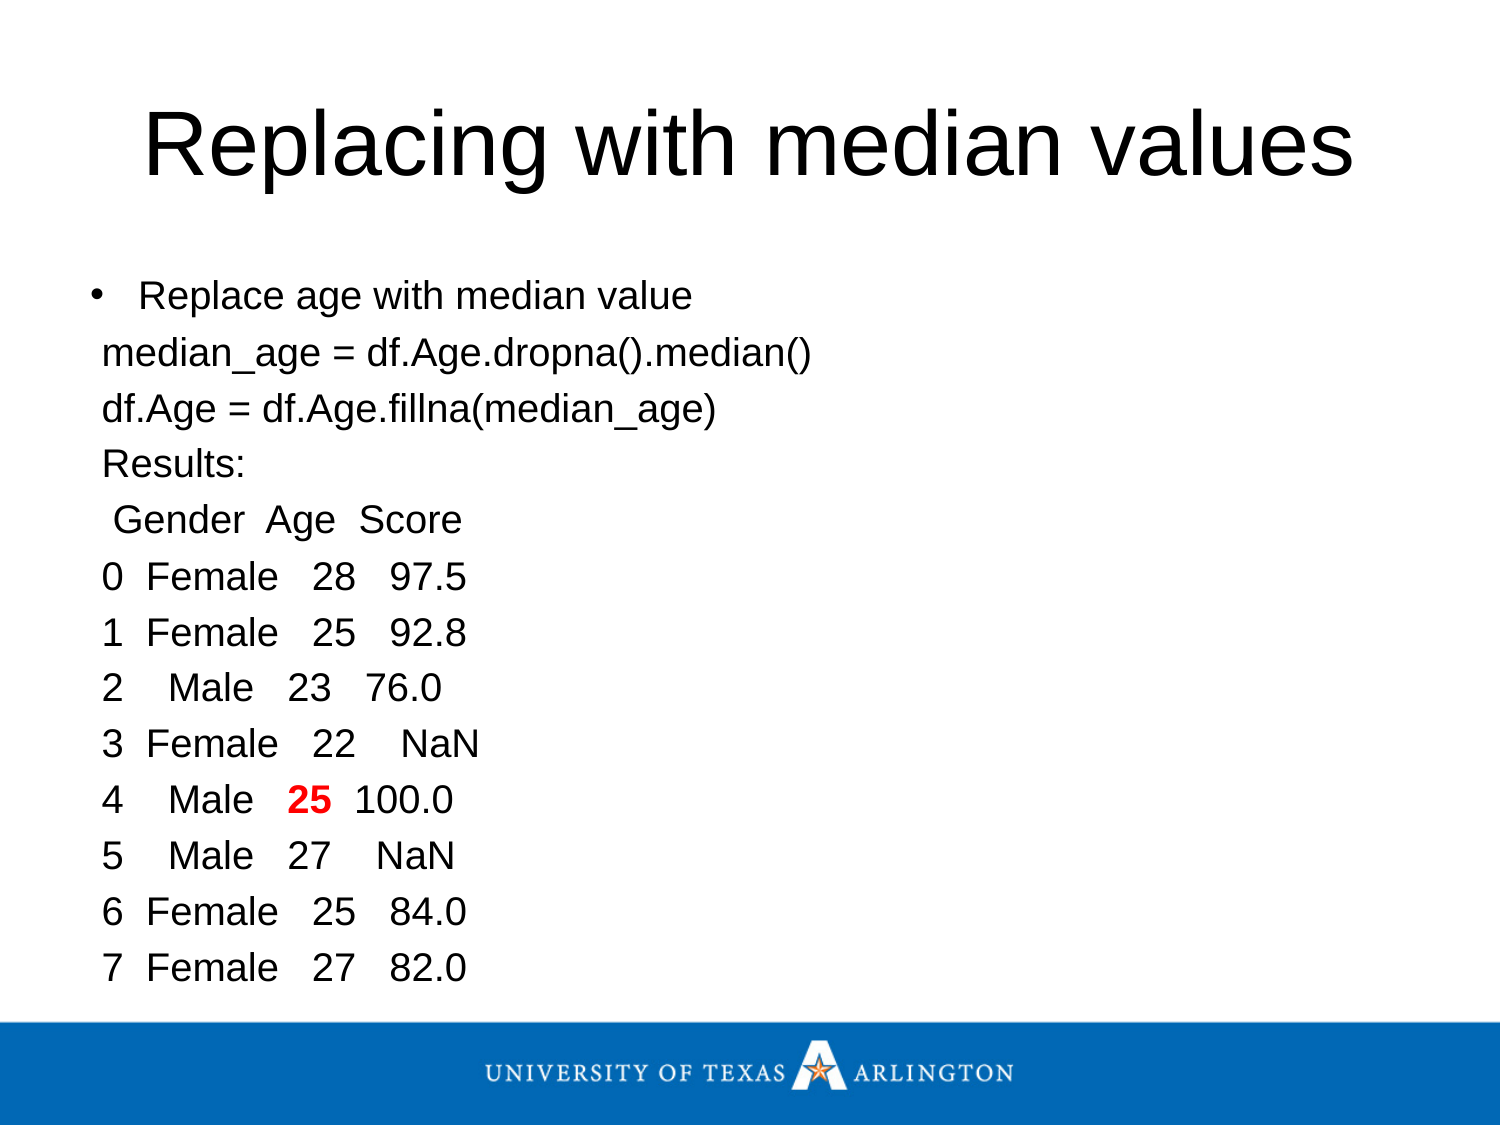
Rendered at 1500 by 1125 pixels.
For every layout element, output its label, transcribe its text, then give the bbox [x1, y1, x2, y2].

title Replacing with median values [75, 45, 1425, 233]
picture [0, 0, 1500, 1125]
list Replace age with median value median_age = df.Age.dropna().median() df.Age = df.Age.fillna(median_age) Results: Gender Age Score 0 Female 28 97.5 1 Female 25 92.8 2 Male 23 76.0 3 Female 22 NaN 4 Male 25 100.0 5 Male 27 NaN 6 Female 25 84.0 7 Female 27 82.0 [75, 262, 1425, 1005]
